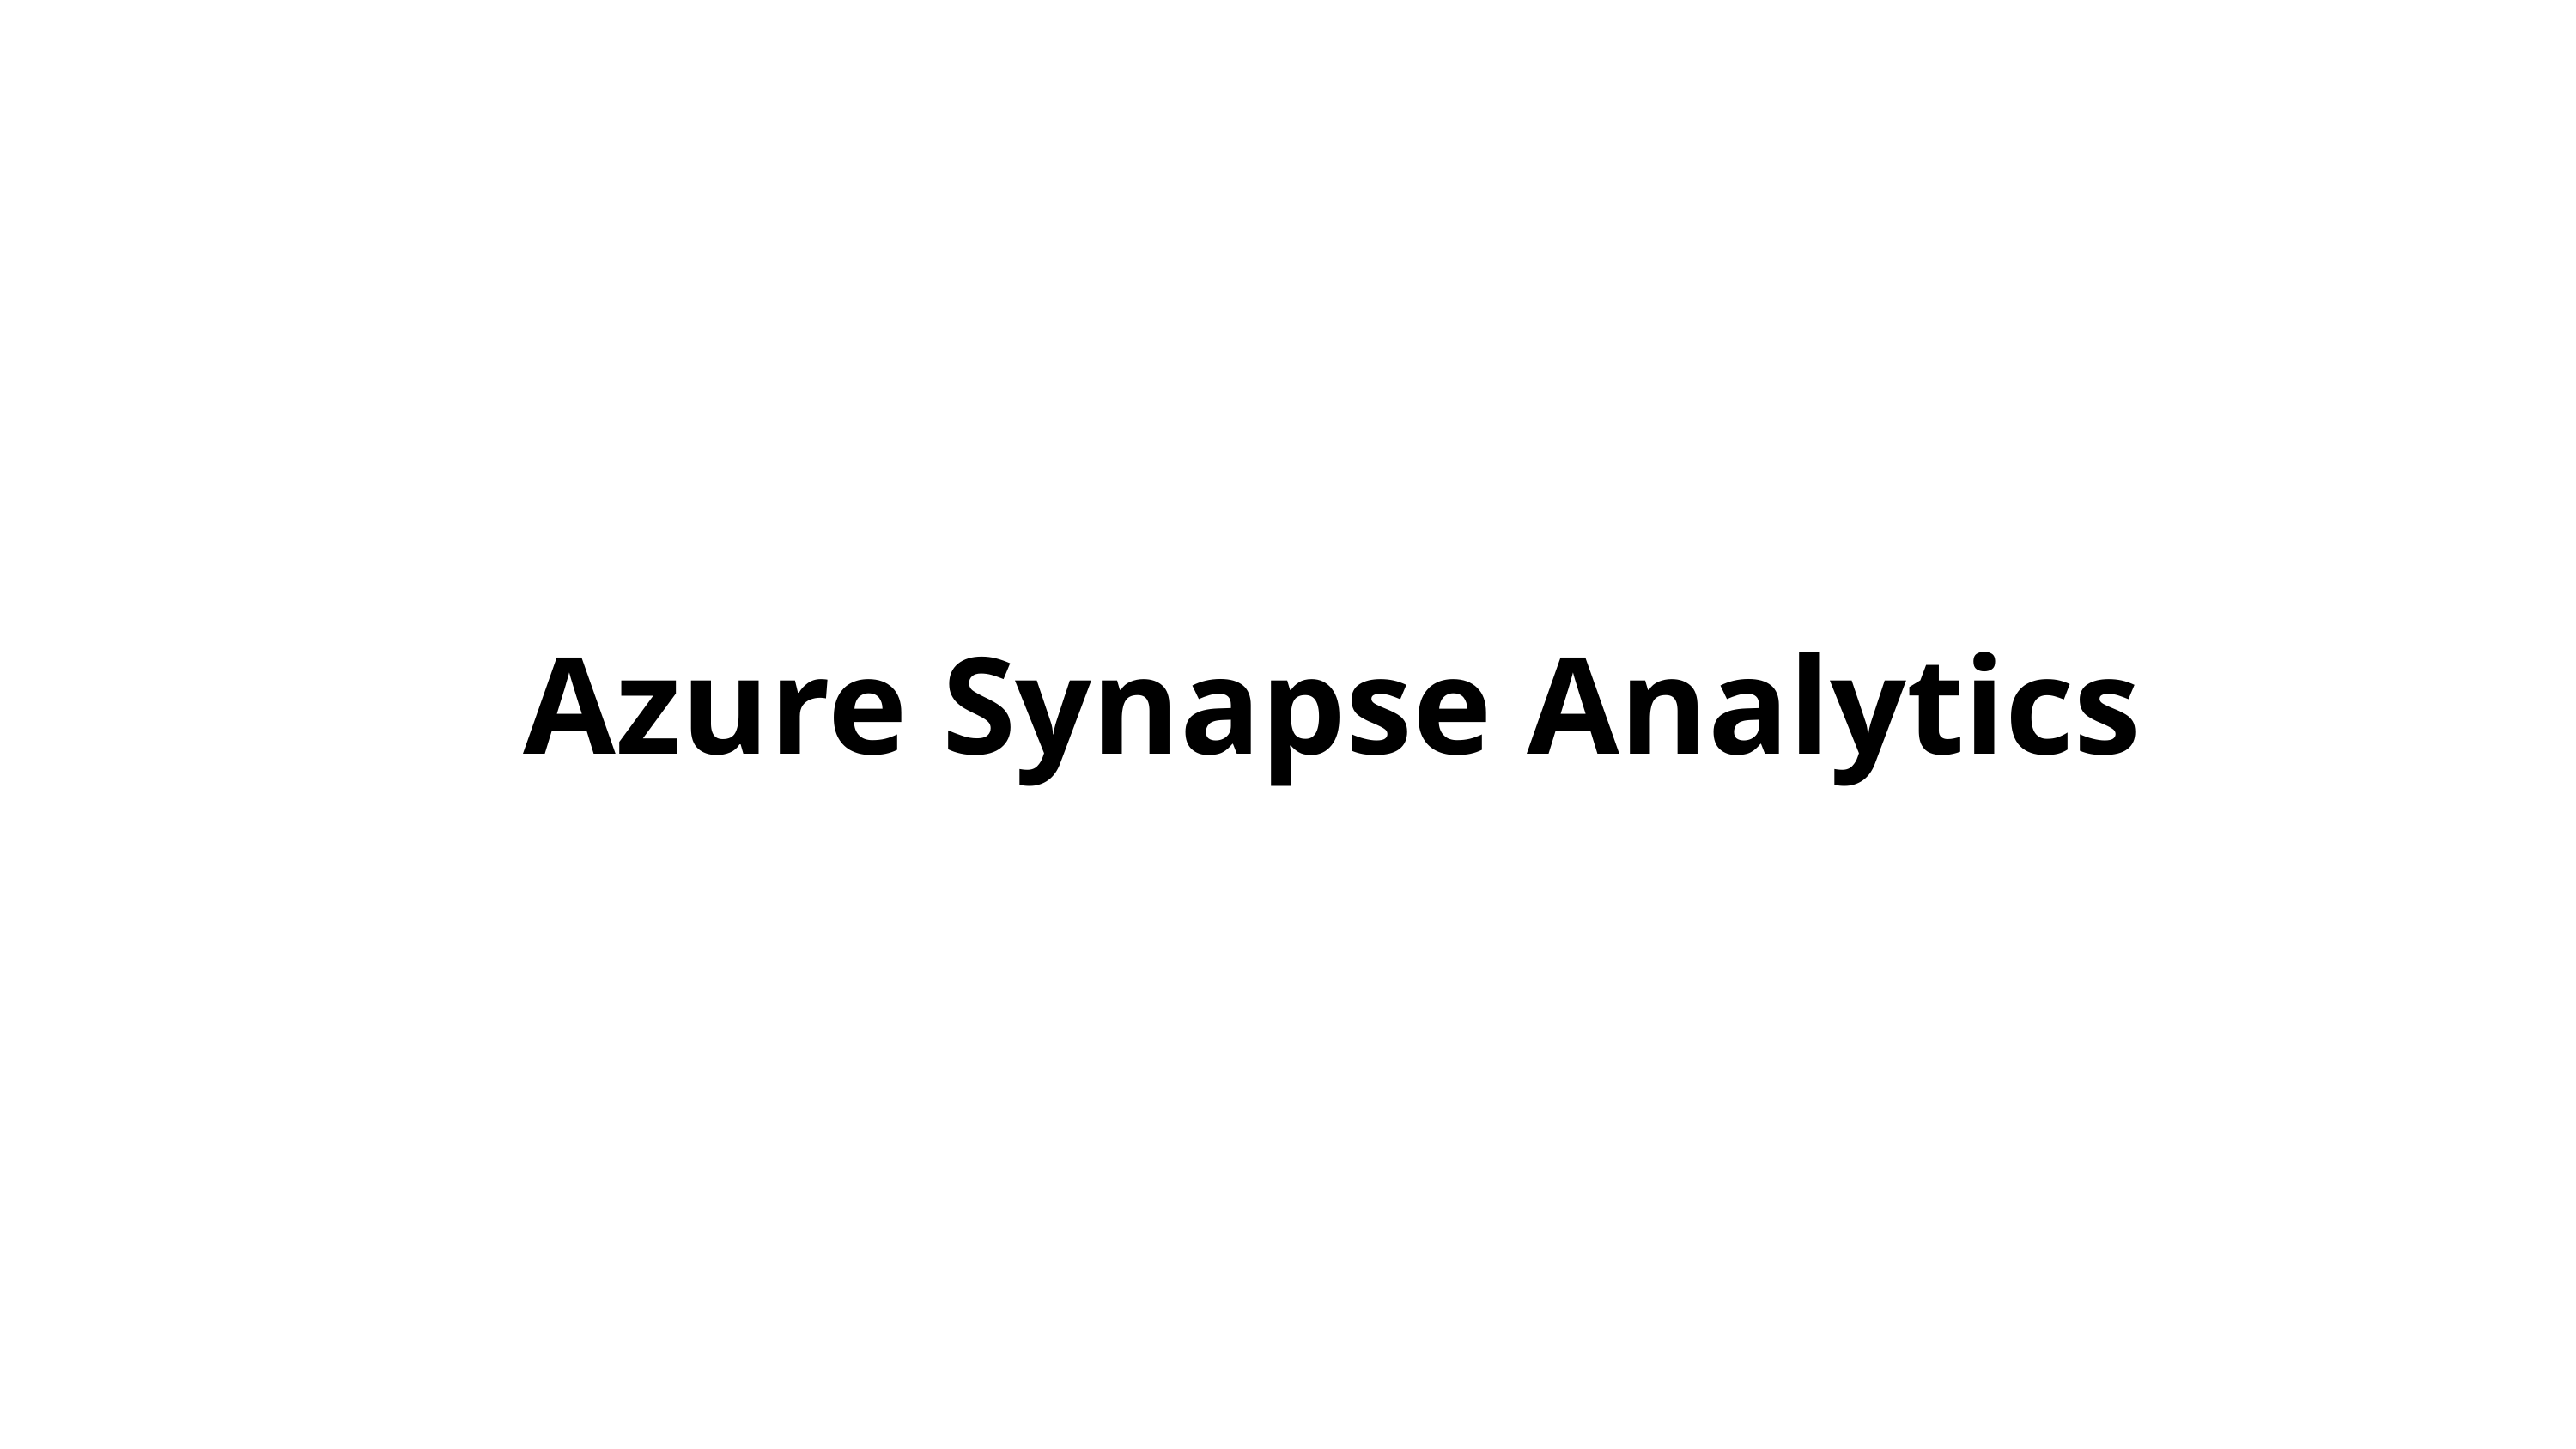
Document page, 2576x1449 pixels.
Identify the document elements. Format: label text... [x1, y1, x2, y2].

text_box Azure Synapse Analytics [523, 613, 2488, 781]
